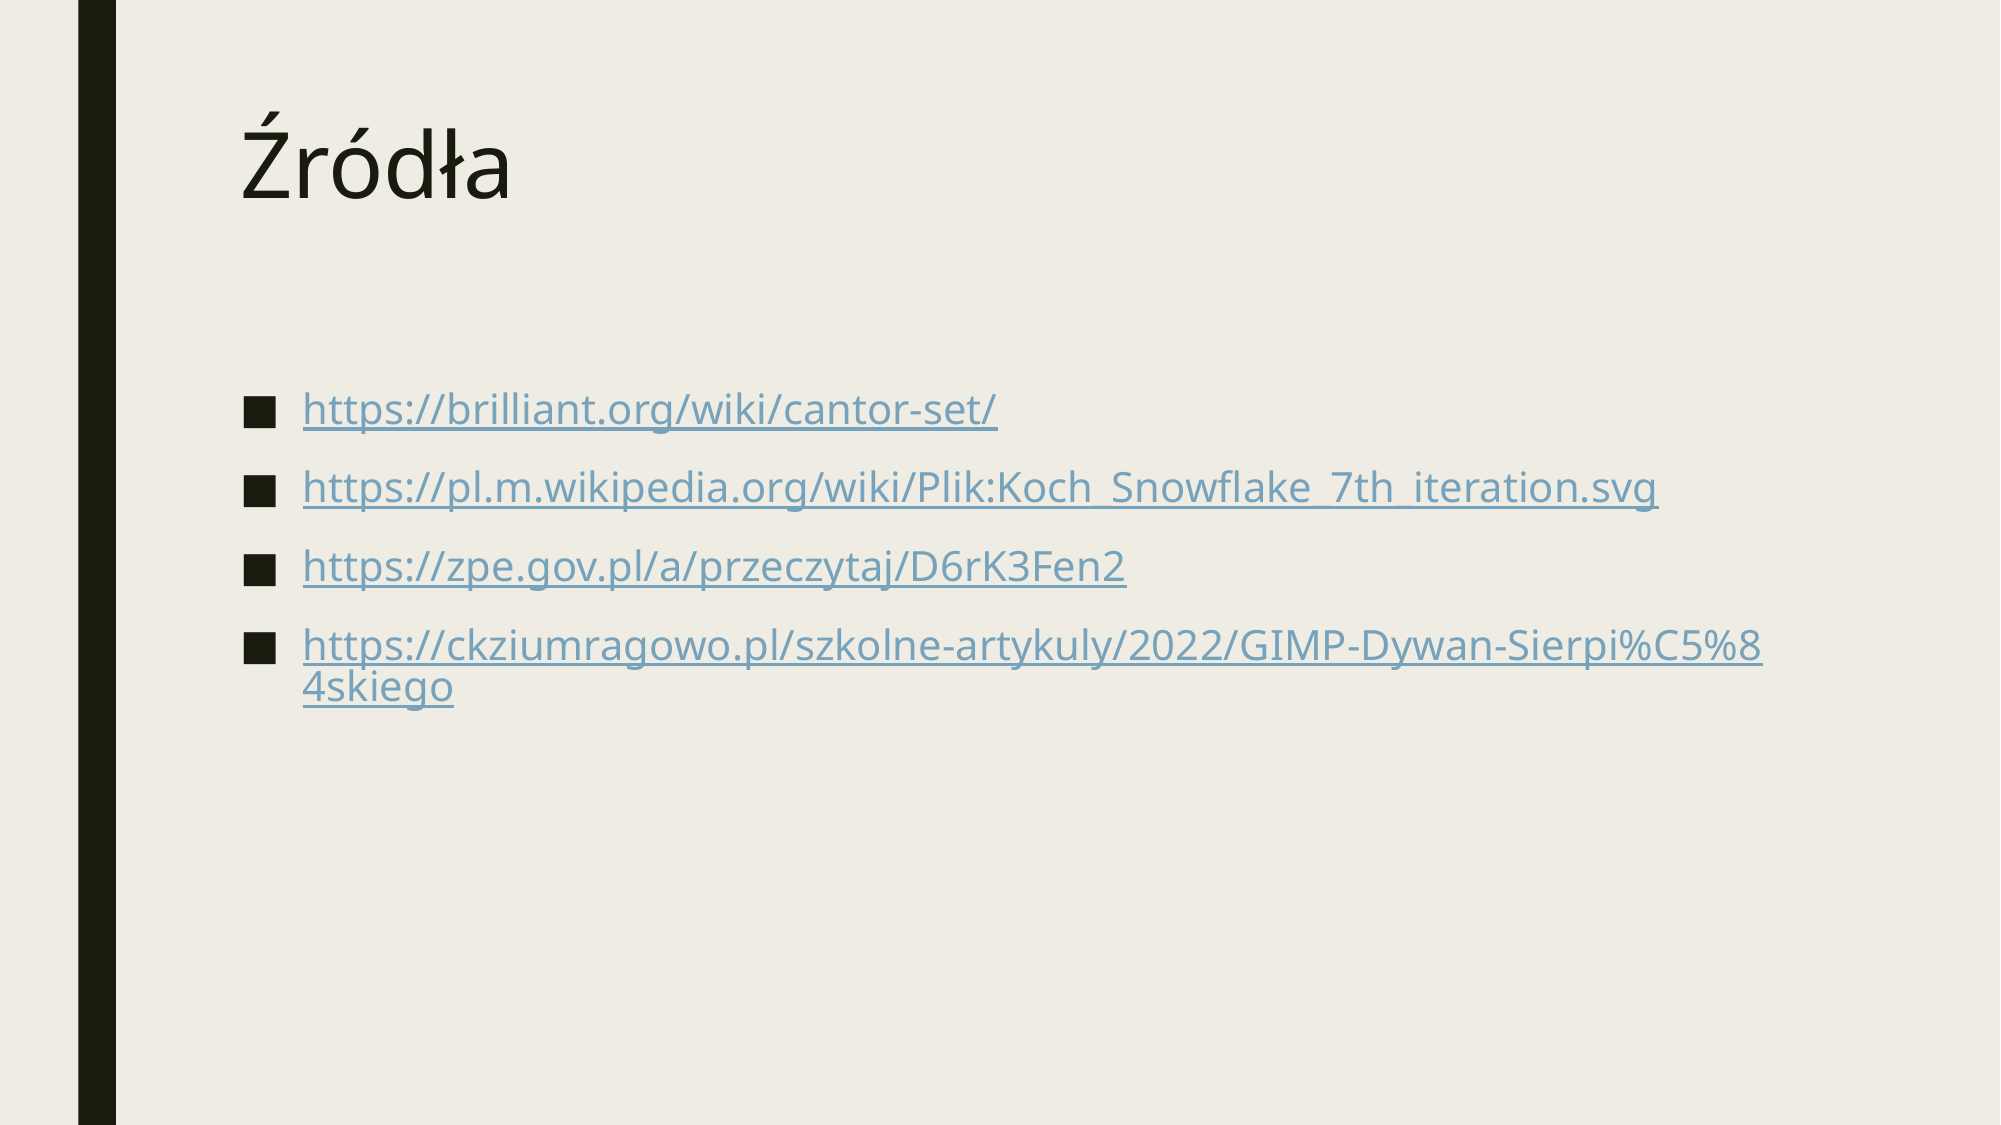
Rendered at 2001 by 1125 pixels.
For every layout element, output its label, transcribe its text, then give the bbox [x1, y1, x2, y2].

list https://brilliant.org/wiki/cantor-set/ https://pl.m.wikipedia.org/wiki/Plik:Koch_Snowflake_7th_iteration.svg https://zpe.gov.pl/a/przeczytaj/D6rK3Fen2 https://ckziumragowo.pl/szkolne-artykuly/2022/GIMP-Dywan-Sierpi%C5%84skiego [225, 375, 1800, 963]
title Źródła [225, 112, 1800, 357]
